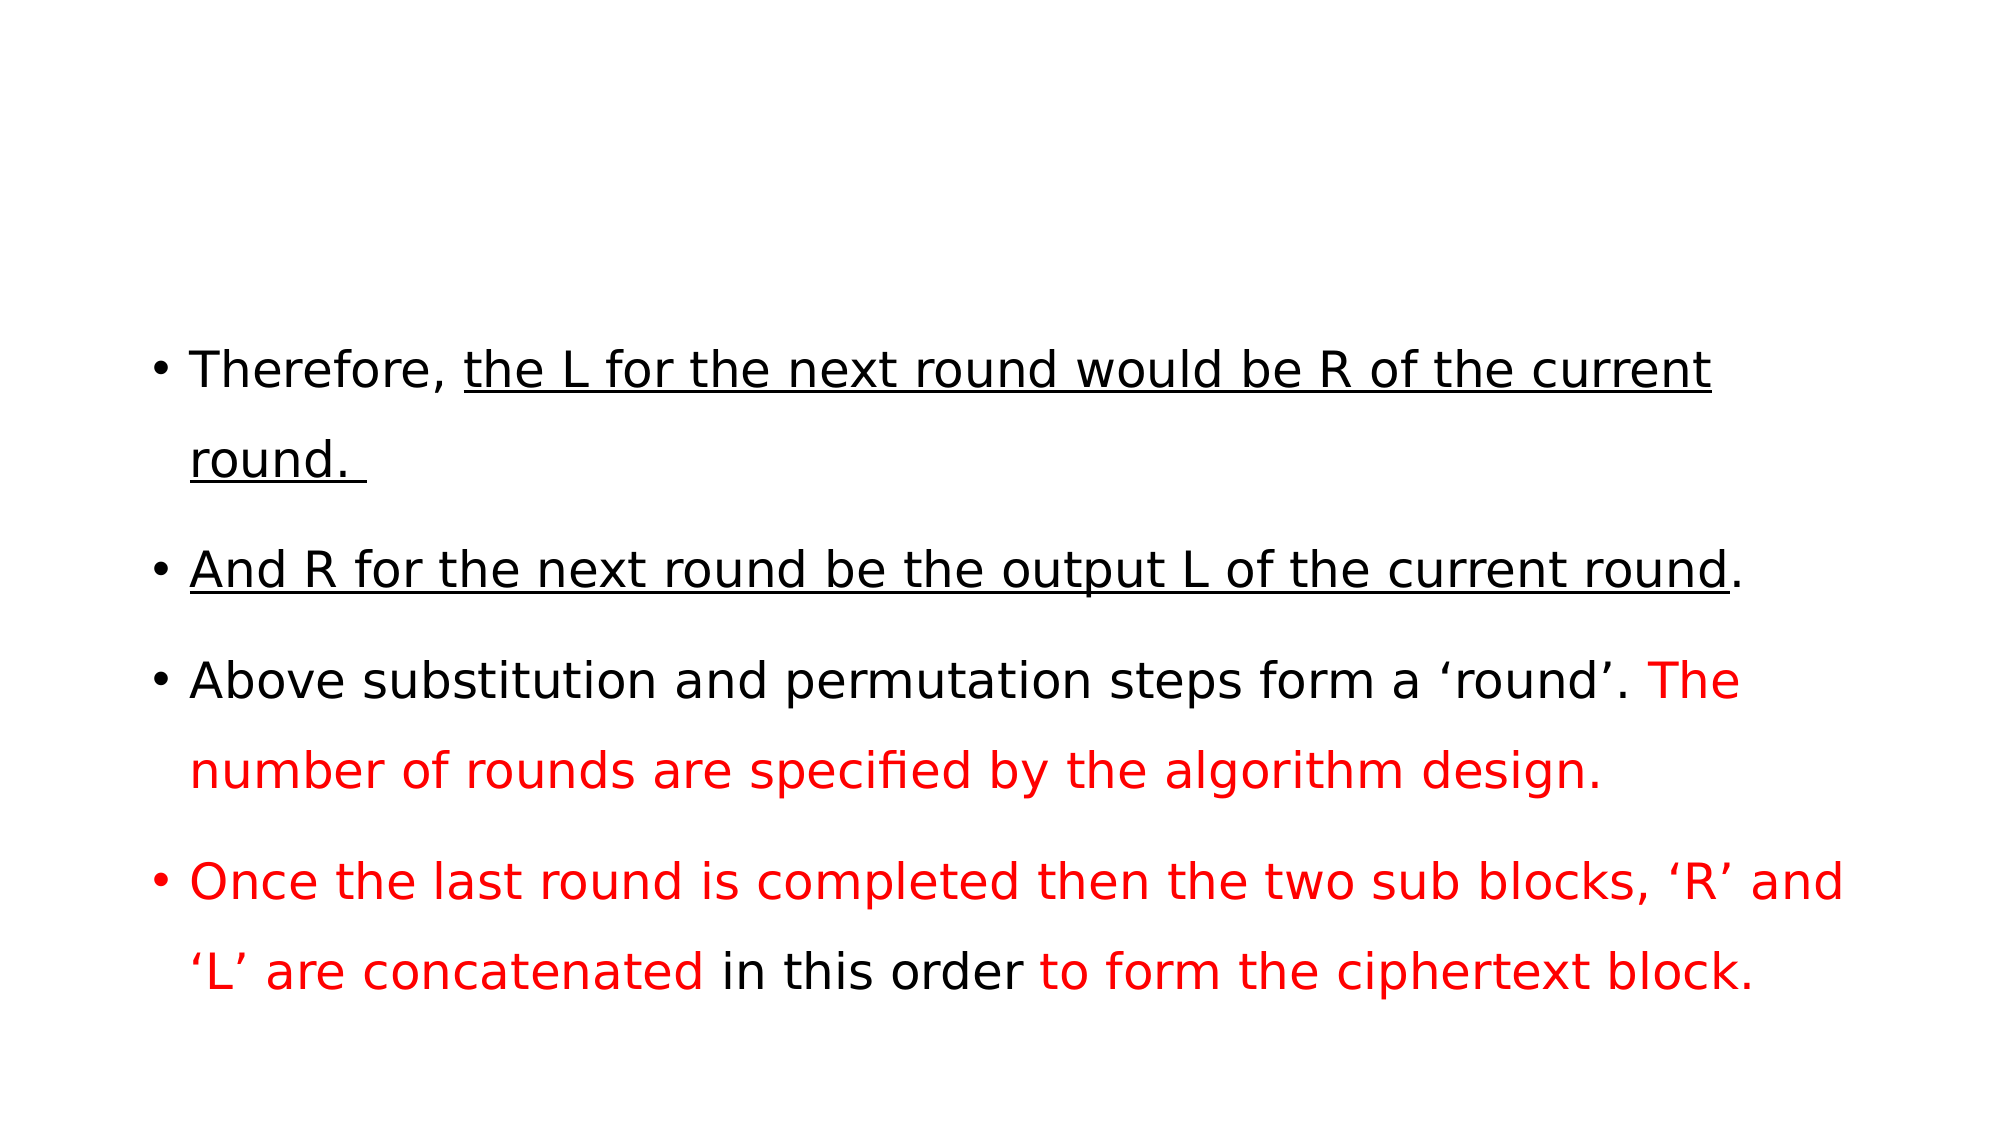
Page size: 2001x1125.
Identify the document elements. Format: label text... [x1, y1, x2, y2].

list Therefore, the L for the next round would be R of the current round. And R for the next round be the output L of the current round. Above substitution and permutation steps form a ‘round’. The number of rounds are specified by the algorithm design. Once the last round is completed then the two sub blocks, ‘R’ and ‘L’ are concatenated in this order to form the ciphertext block. [137, 299, 1863, 1014]
